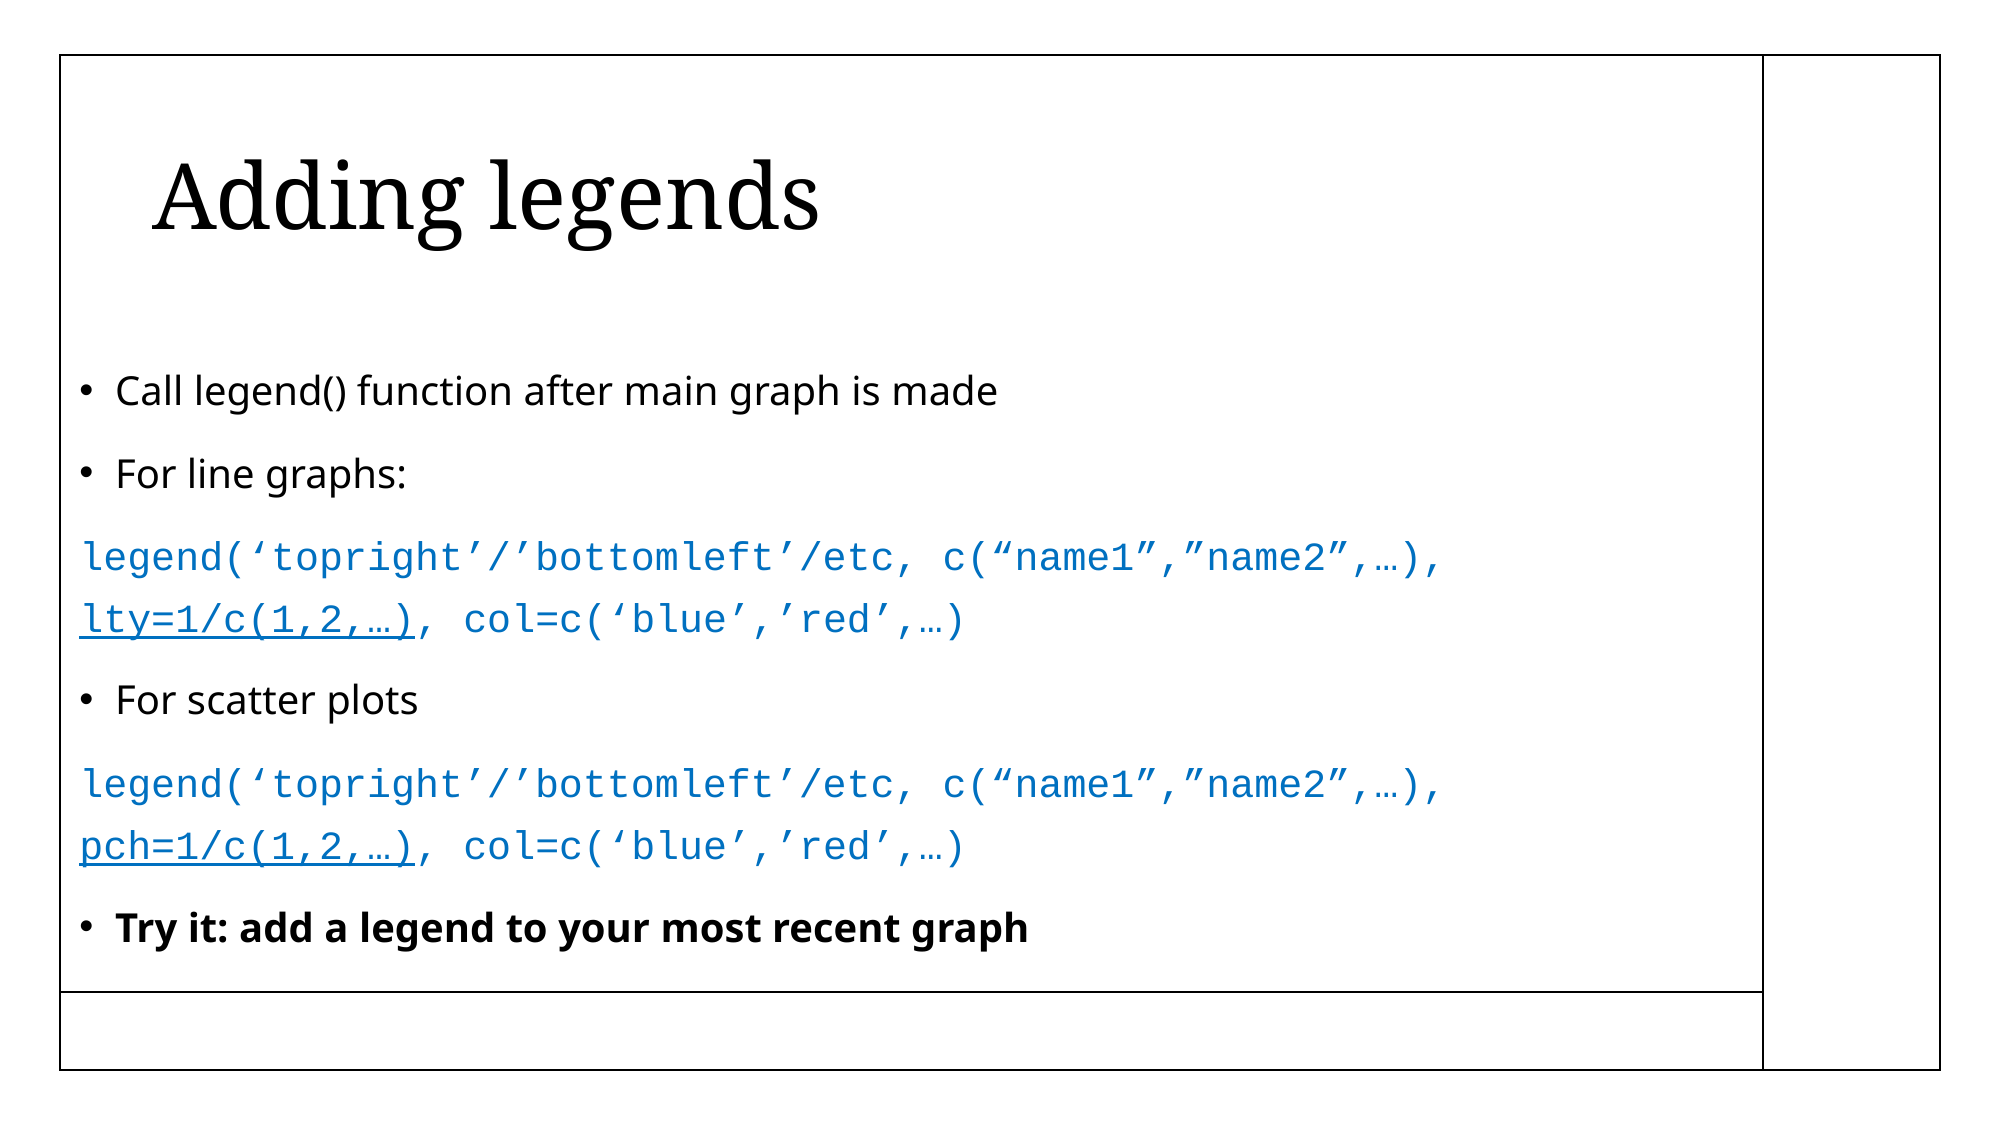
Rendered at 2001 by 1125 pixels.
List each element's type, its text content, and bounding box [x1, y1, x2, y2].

title Adding legends [138, 90, 1695, 309]
list Call legend() function after main graph is made For line graphs: legend(‘topright’/’bottomleft’/etc, c(“name1”,”name2”,…), lty=1/c(1,2,…), col=c(‘blue’,’red’,…) For scatter plots legend(‘topright’/’bottomleft’/etc, c(“name1”,”name2”,…), pch=1/c(1,2,…), col=c(‘blue’,’red’,…) Try it: add a legend to your most recent graph [64, 343, 1760, 959]
